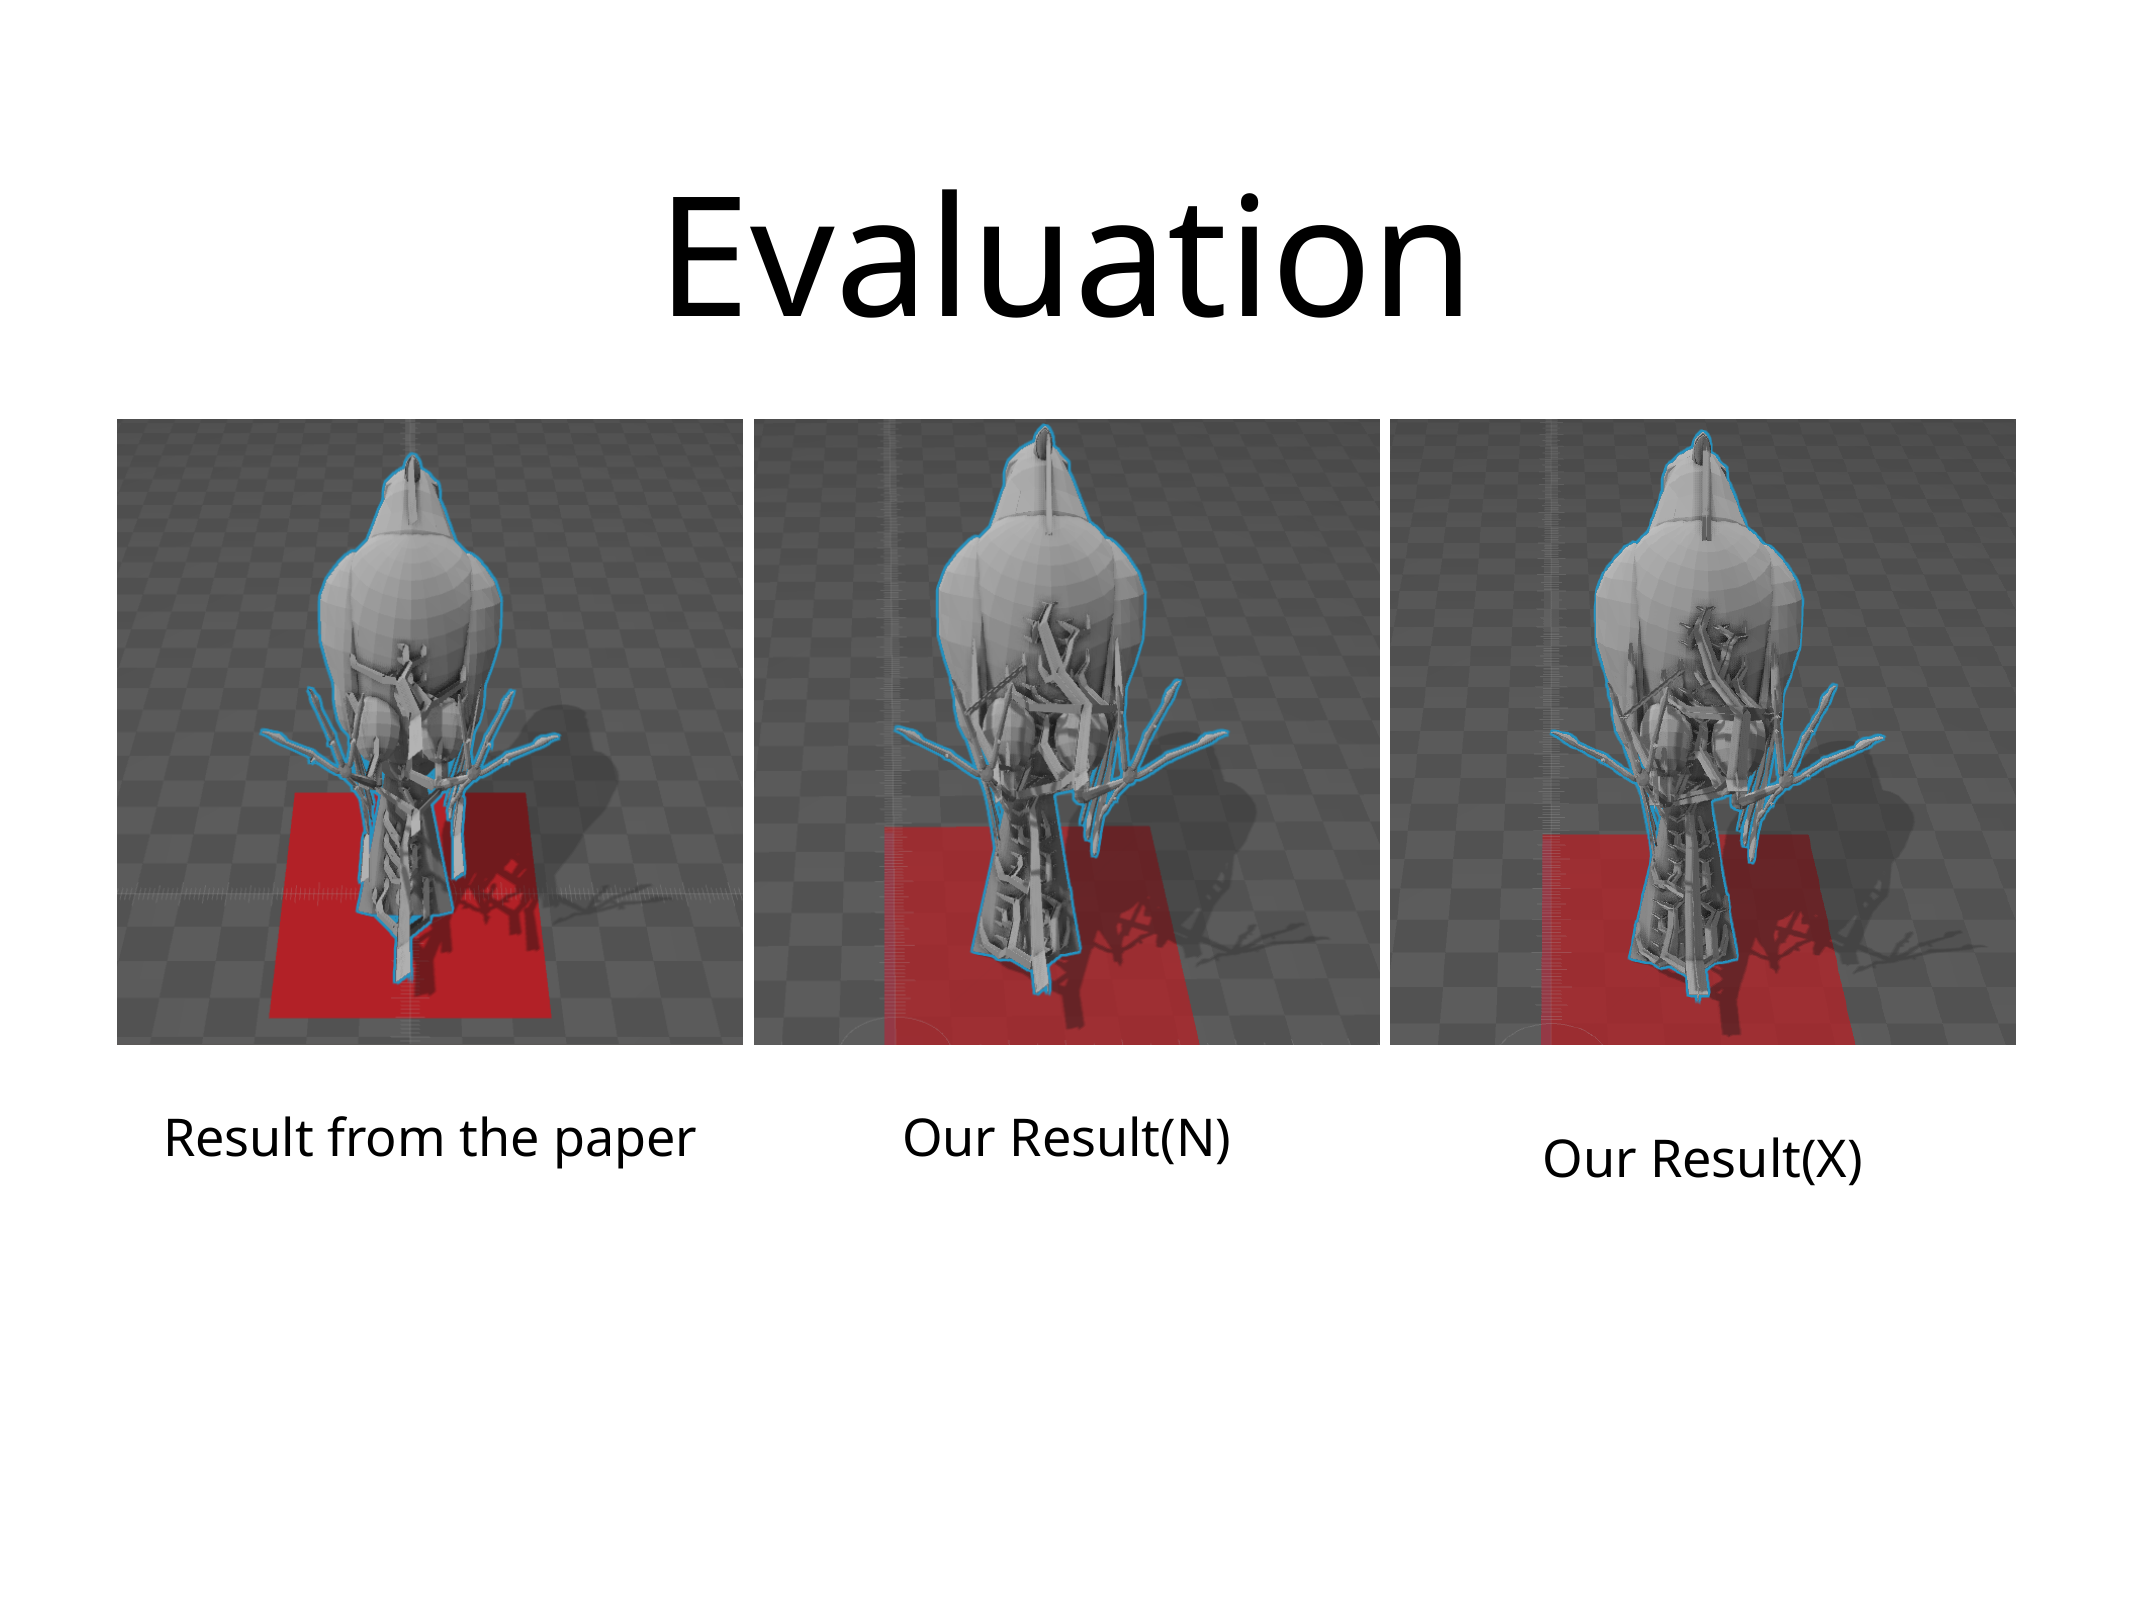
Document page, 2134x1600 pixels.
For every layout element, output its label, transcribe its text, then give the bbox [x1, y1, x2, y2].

text_box Our Result(X) [1534, 1116, 1872, 1196]
picture [1390, 419, 2016, 1045]
picture [117, 419, 743, 1045]
text_box Our Result(N) [893, 1095, 1240, 1175]
title Evaluation [155, 72, 1978, 416]
picture [753, 419, 1380, 1045]
text_box Result from the paper [154, 1095, 706, 1175]
